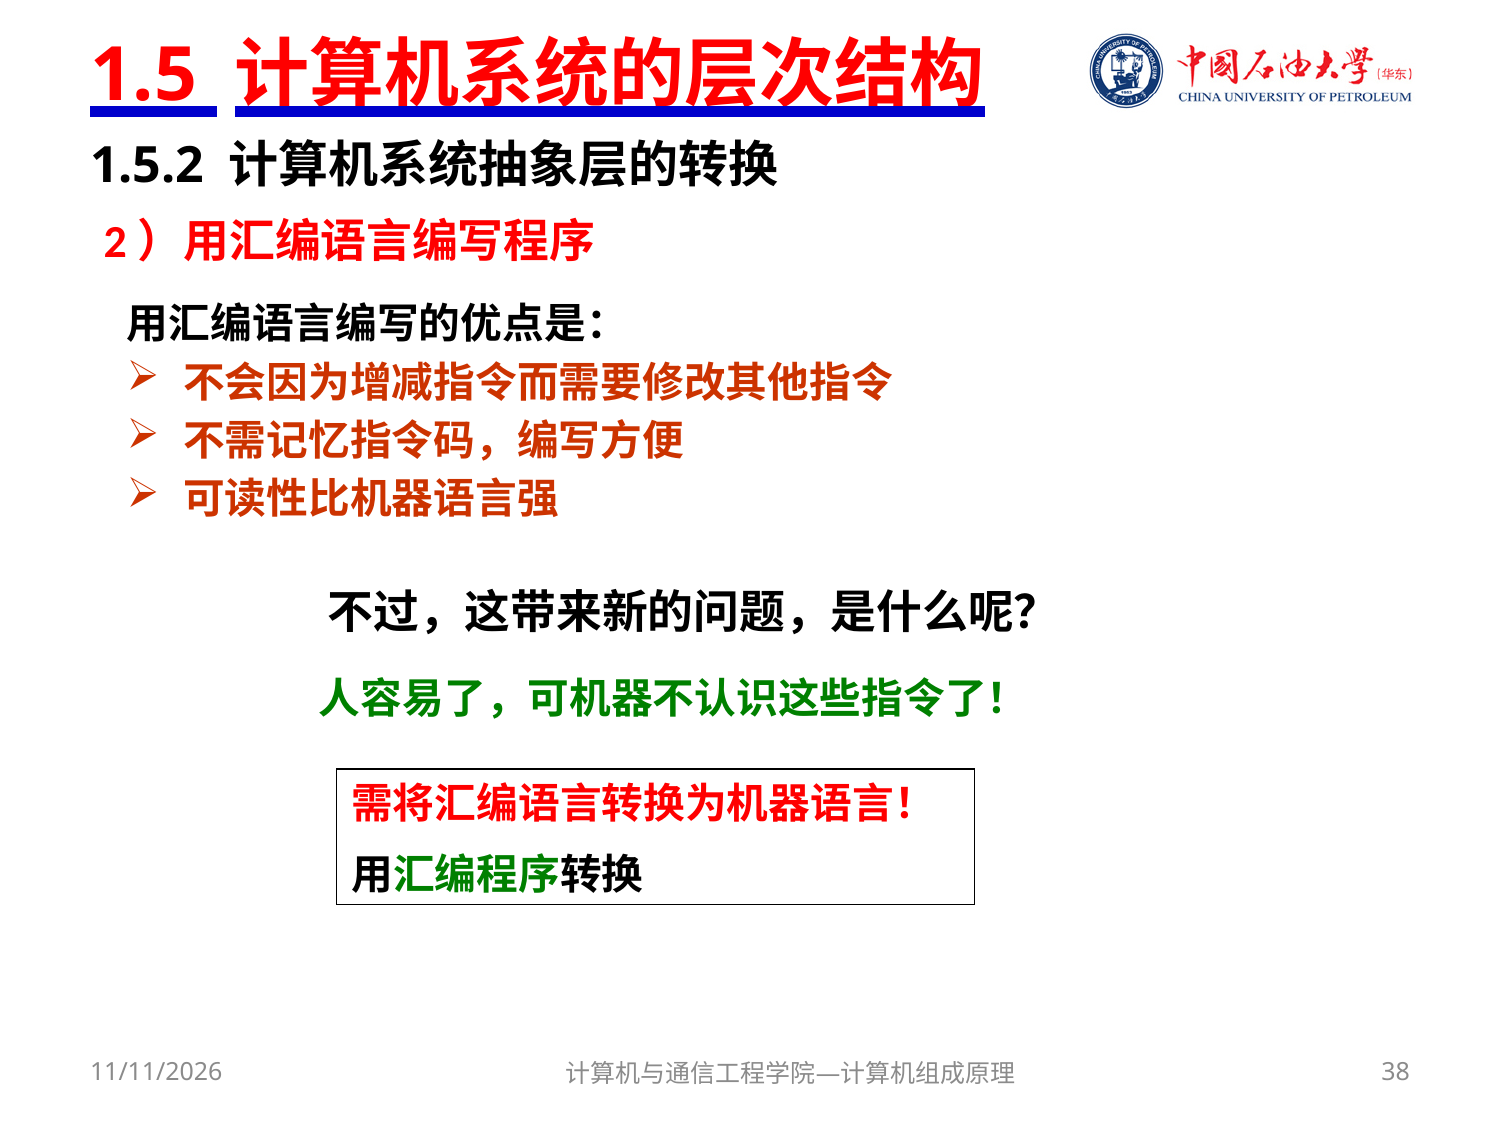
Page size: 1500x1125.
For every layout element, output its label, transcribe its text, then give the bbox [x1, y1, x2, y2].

text_box 用汇编语言编写的优点是： 不会因为增减指令而需要修改其他指令 不需记忆指令码，编写方便 可读性比机器语言强 [112, 289, 1069, 530]
title 1.5 计算机系统的层次结构 [75, 7, 1425, 125]
text_box 需将汇编语言转换为机器语言！ 用汇编程序转换 [336, 769, 975, 905]
footer 计算机与通信工程学院—计算机组成原理 [512, 1042, 1069, 1103]
list 1.5.2 计算机系统抽象层的转换 [74, 125, 1426, 965]
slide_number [75, 1042, 425, 1103]
text_box 人容易了，可机器不认识这些指令了！ [304, 664, 1057, 730]
slide_number 38 [1074, 1042, 1425, 1103]
text_box 不过，这带来新的问题，是什么呢？ [312, 575, 1118, 646]
text_box 2）用汇编语言编写程序 [88, 196, 1439, 268]
